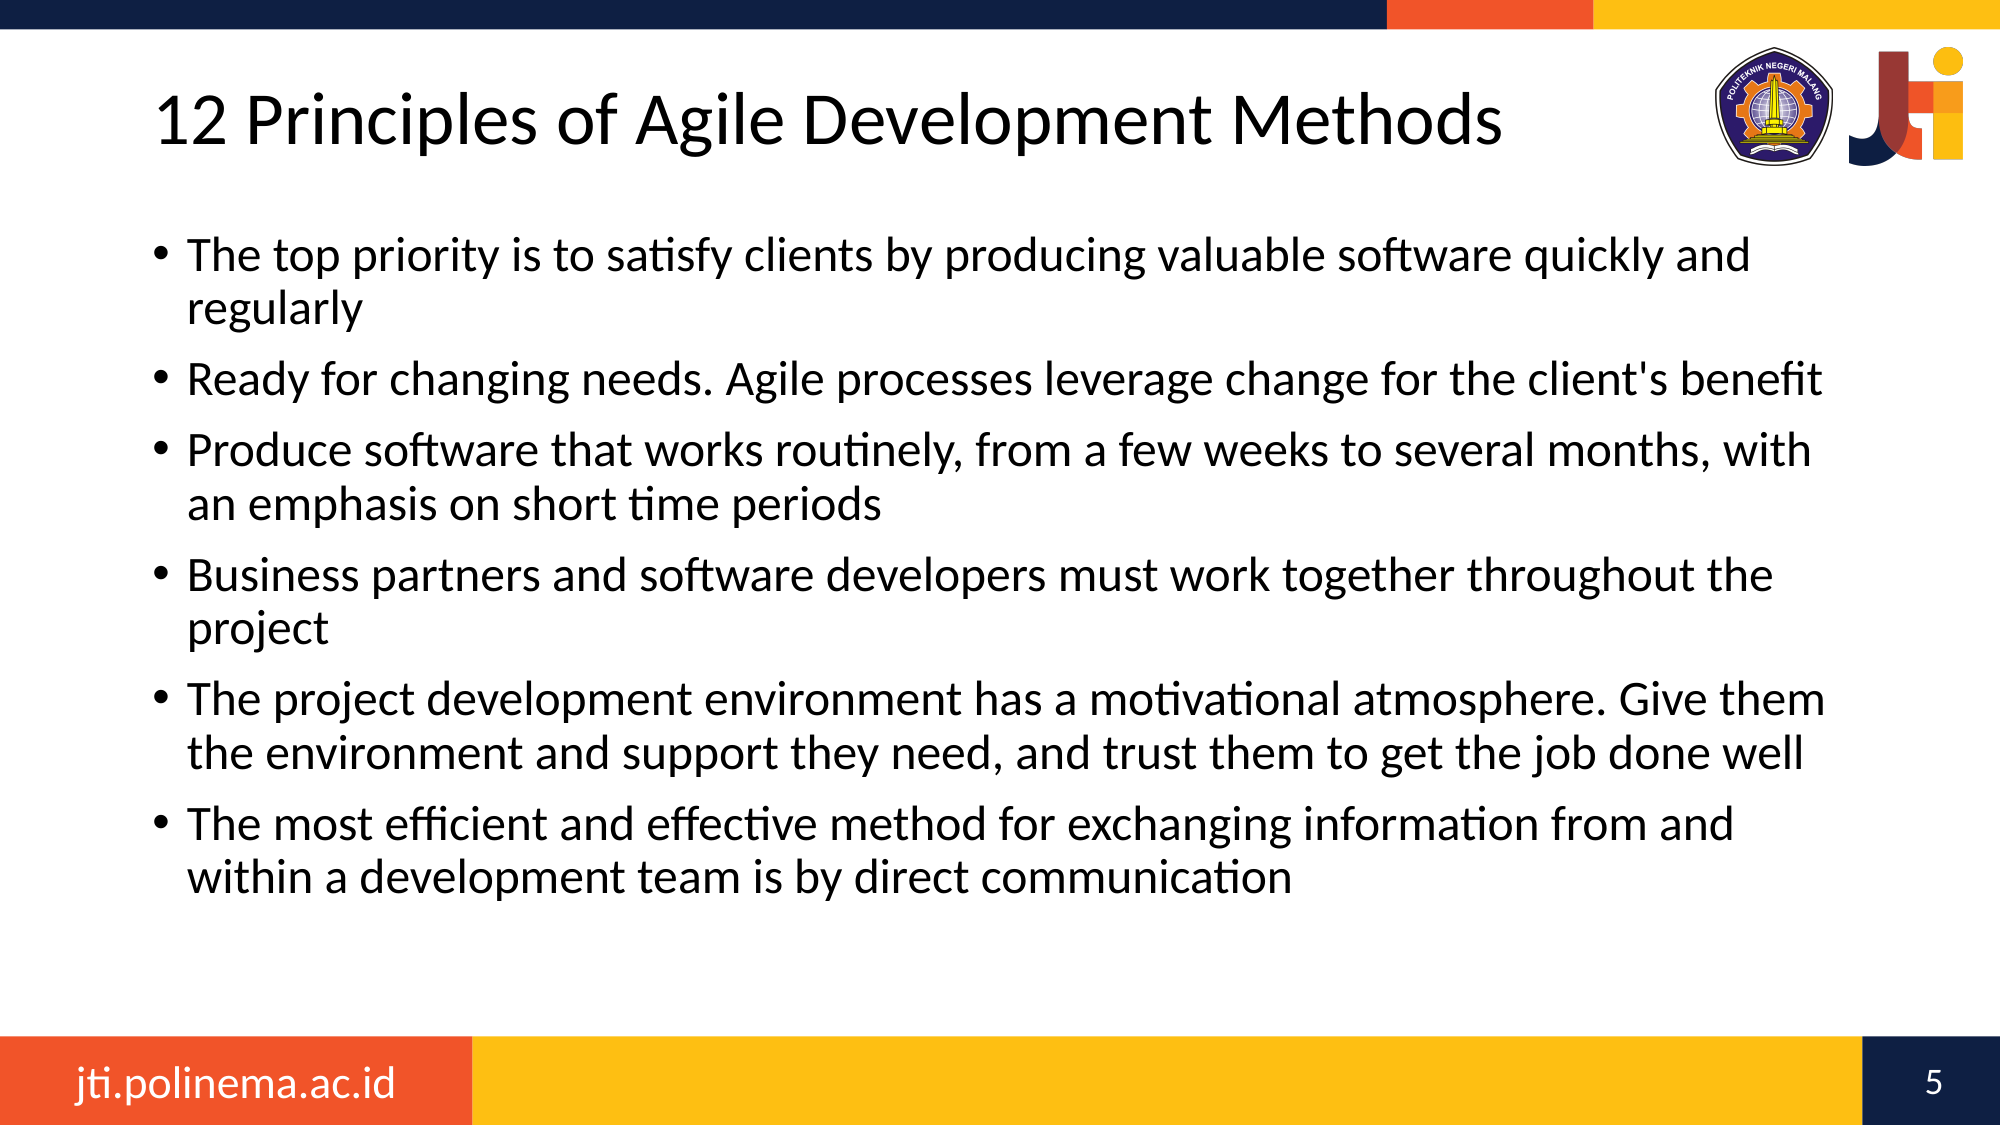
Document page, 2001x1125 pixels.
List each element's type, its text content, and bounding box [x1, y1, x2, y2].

slide_number 5 [1888, 1049, 1980, 1110]
list The top priority is to satisfy clients by producing valuable software quickly and regularly Ready for changing needs. Agile processes leverage change for the client's benefit Produce software that works routinely, from a few weeks to several months, with an emphasis on short time periods Business partners and software developers must work together throughout the project The project development environment has a motivational atmosphere. Give them the environment and support they need, and trust them to get the job done well The most efficient and effective method for exchanging information from and within a development team is by direct communication [137, 221, 1863, 1014]
picture [1849, 47, 1963, 166]
picture [1715, 47, 1833, 166]
title 12 Principles of Agile Development Methods [137, 59, 1673, 182]
